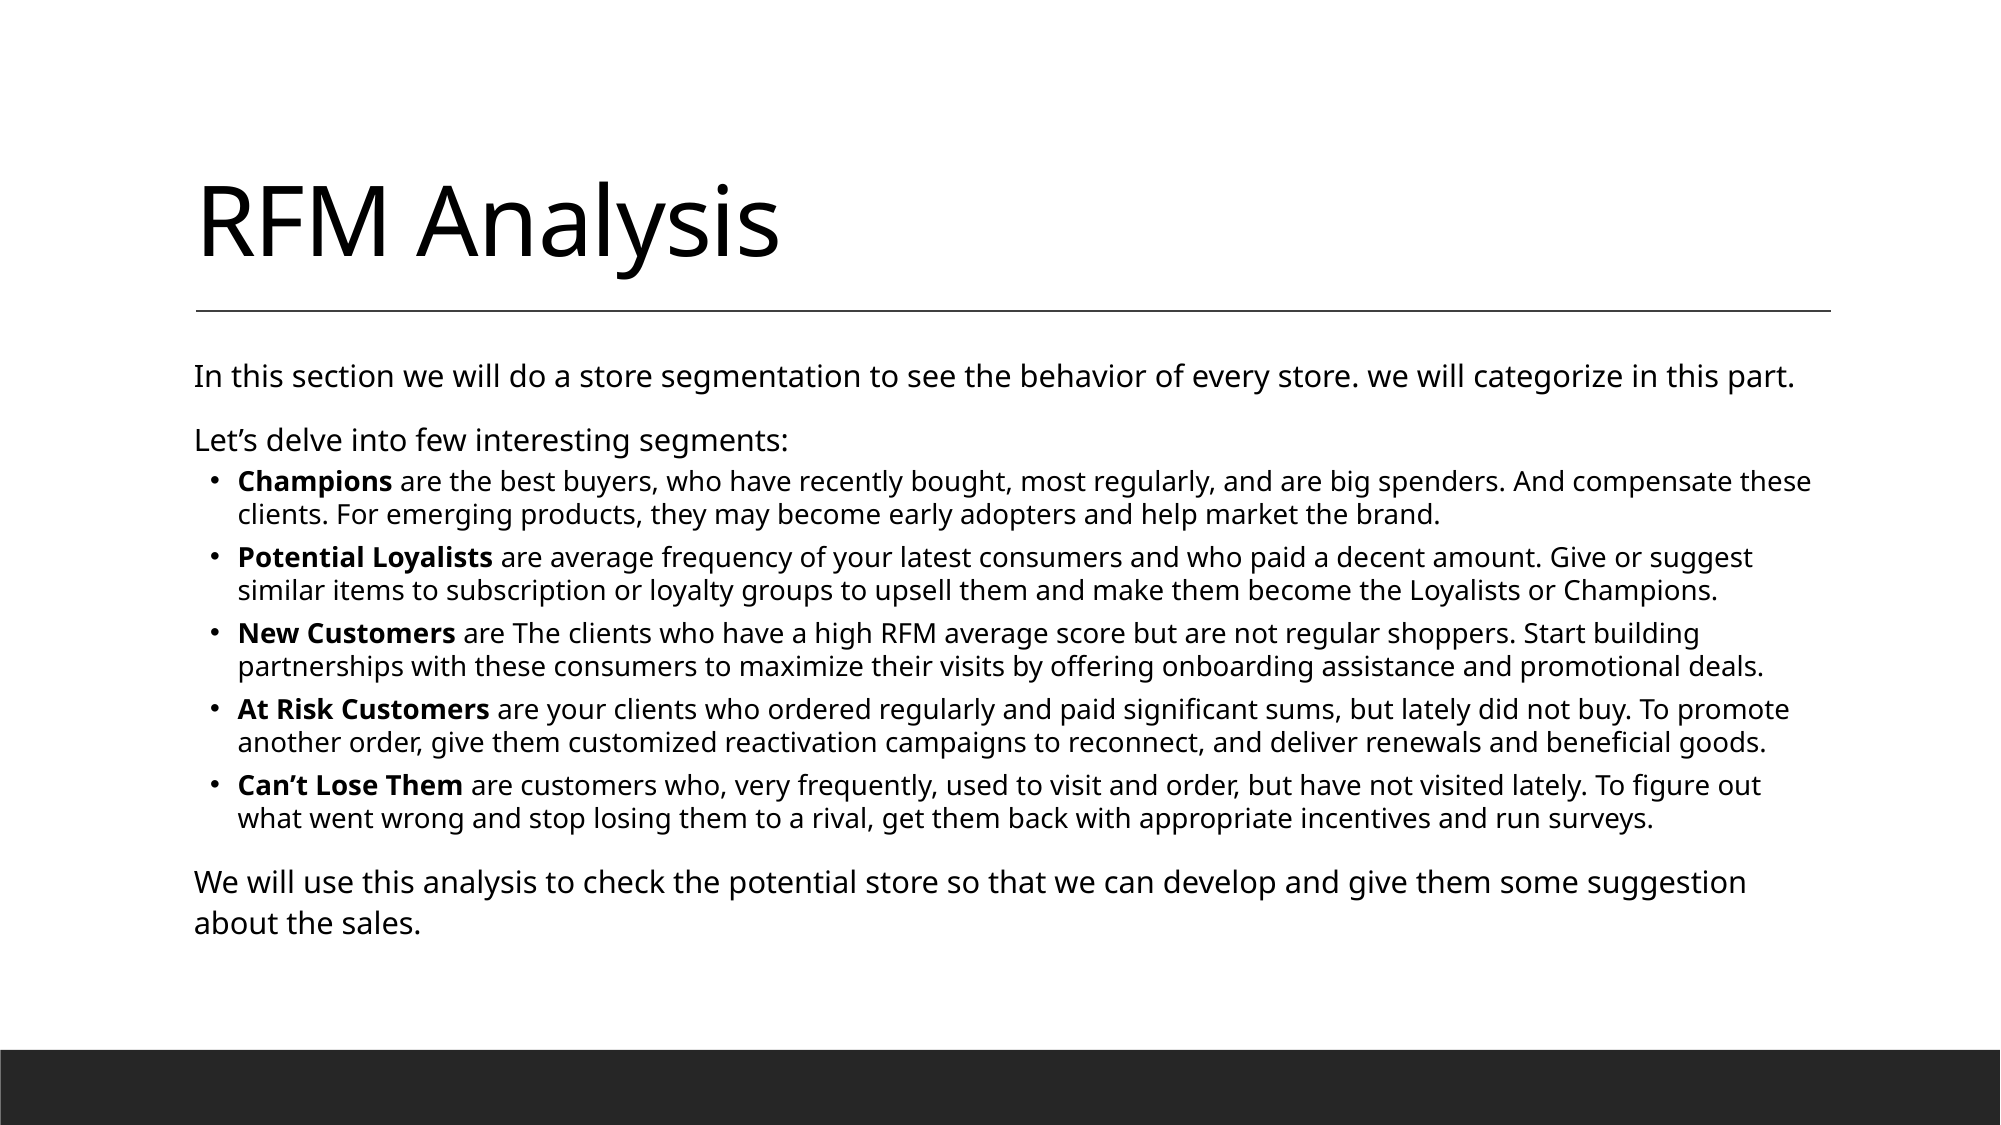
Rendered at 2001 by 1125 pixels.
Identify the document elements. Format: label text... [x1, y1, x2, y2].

list In this section we will do a store segmentation to see the behavior of every store. we will categorize in this part. Let’s delve into few interesting segments: Champions are the best buyers, who have recently bought, most regularly, and are big spenders. And compensate these clients. For emerging products, they may become early adopters and help market the brand. Potential Loyalists are average frequency of your latest consumers and who paid a decent amount. Give or suggest similar items to subscription or loyalty groups to upsell them and make them become the Loyalists or Champions. New Customers are The clients who have a high RFM average score but are not regular shoppers. Start building partnerships with these consumers to maximize their visits by offering onboarding assistance and promotional deals. At Risk Customers are your clients who ordered regularly and paid significant sums, but lately did not buy. To promote another order, give them customized reactivation campaigns to reconnect, and deliver renewals and beneficial goods. Can’t Lose Them are customers who, very frequently, used to visit and order, but have not visited lately. To figure out what went wrong and stop losing them to a rival, get them back with appropriate incentives and run surveys. We will use this analysis to check the potential store so that we can develop and give them some suggestion about the sales. [180, 345, 1830, 963]
title RFM Analysis [180, 47, 1830, 285]
